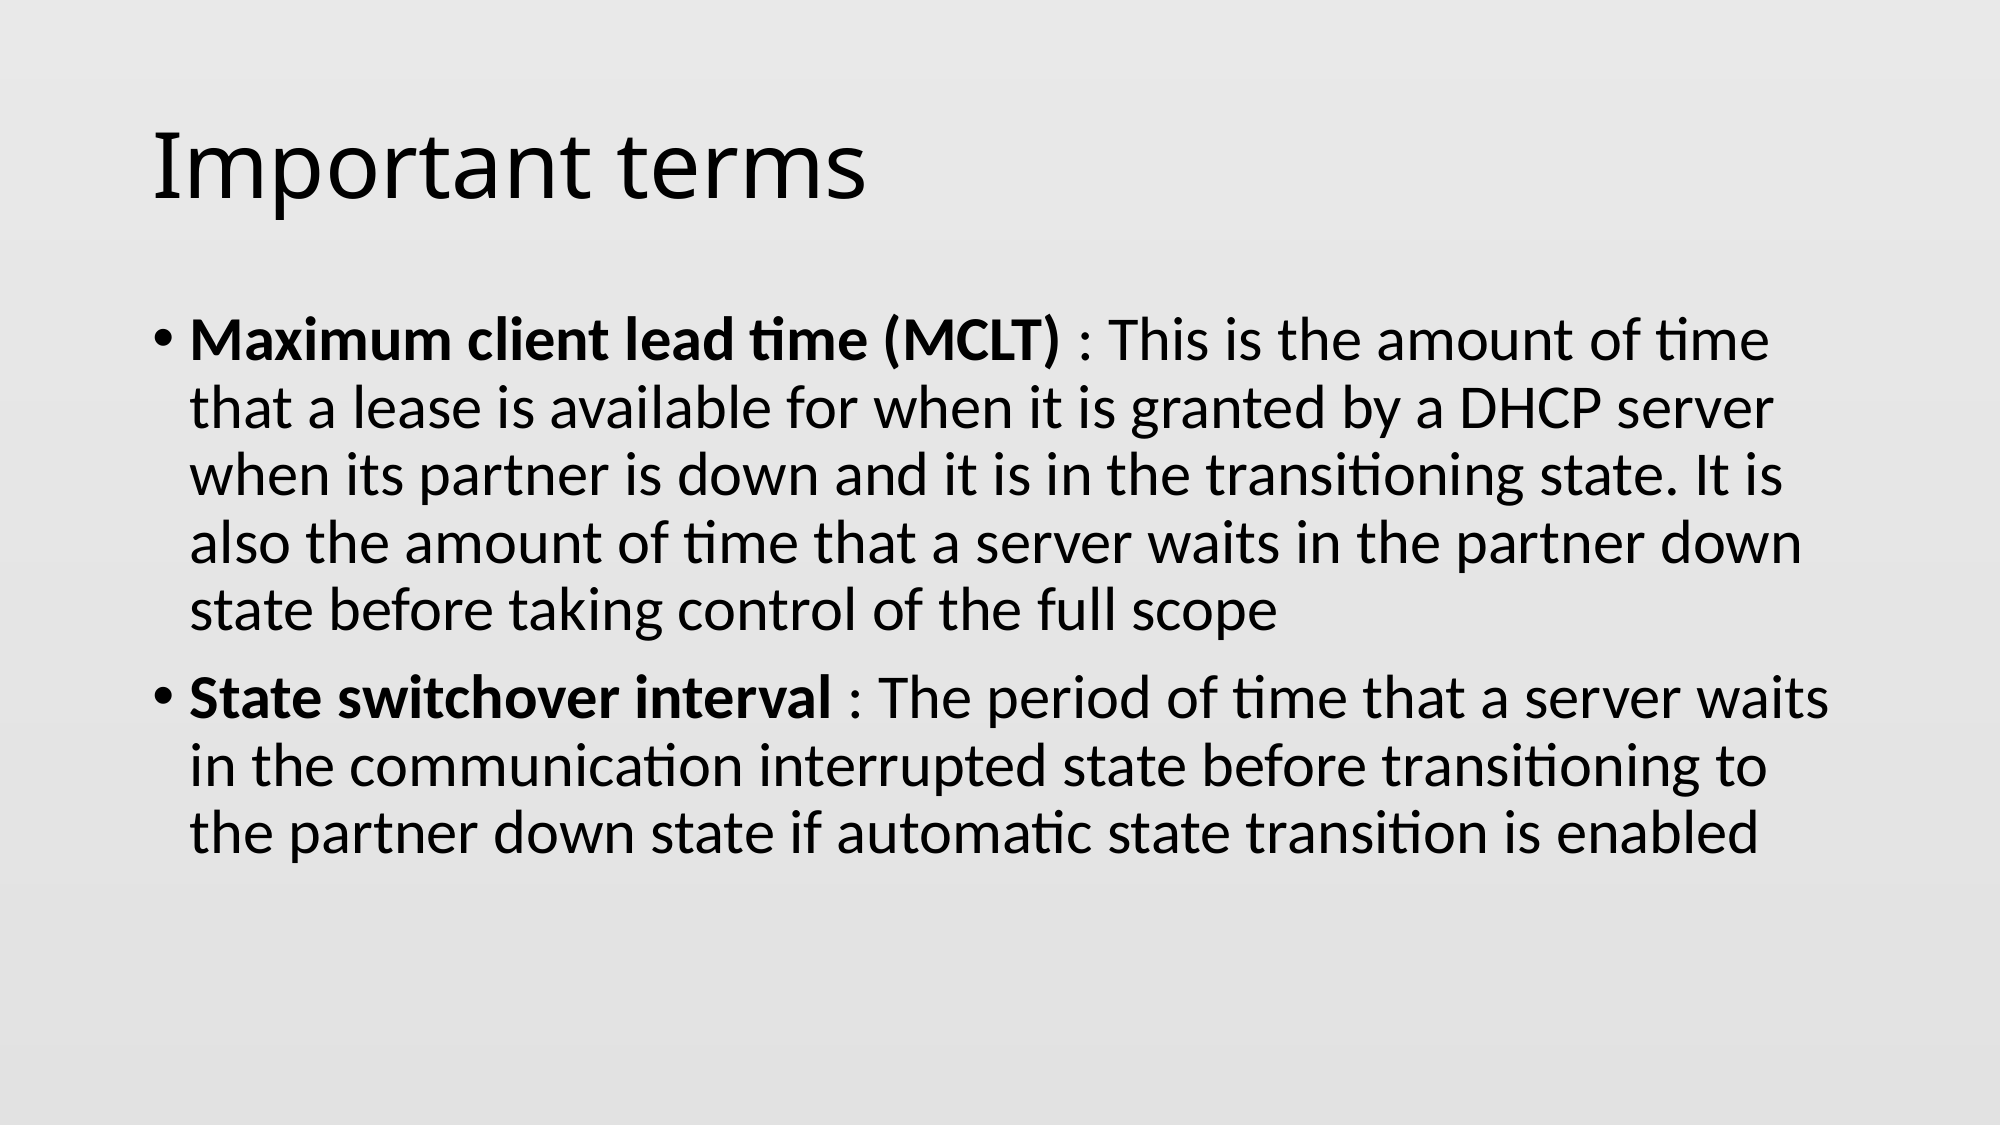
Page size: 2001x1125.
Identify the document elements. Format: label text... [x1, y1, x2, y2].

list Maximum client lead time (MCLT) : This is the amount of time that a lease is available for when it is granted by a DHCP server when its partner is down and it is in the transitioning state. It is also the amount of time that a server waits in the partner down state before taking control of the full scope State switchover interval : The period of time that a server waits in the communication interrupted state before transitioning to the partner down state if automatic state transition is enabled [137, 299, 1863, 1014]
title Important terms [137, 59, 1863, 278]
